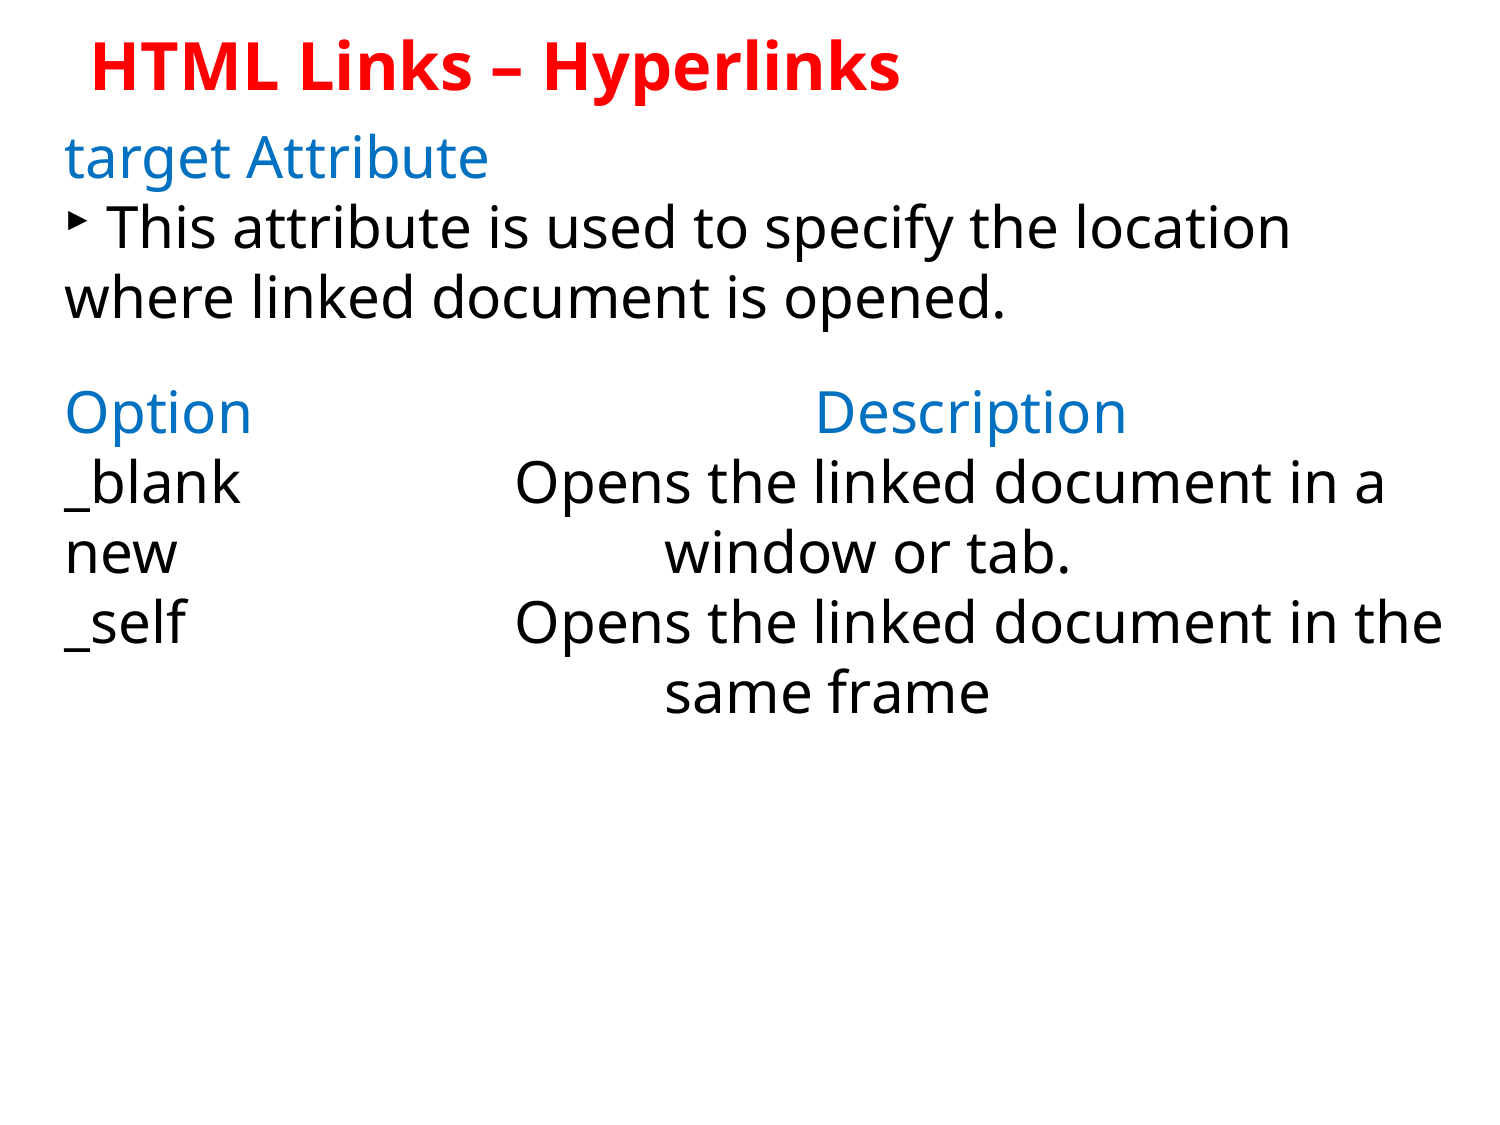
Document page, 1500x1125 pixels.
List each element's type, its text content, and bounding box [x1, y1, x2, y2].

text_box target Attribute This attribute is used to specify the location where linked document is opened. Option Description _blank Opens the linked document in a new window or tab. _self Opens the linked document in the same frame [50, 112, 1463, 1013]
text_box HTML Links – Hyperlinks [75, 45, 1425, 163]
